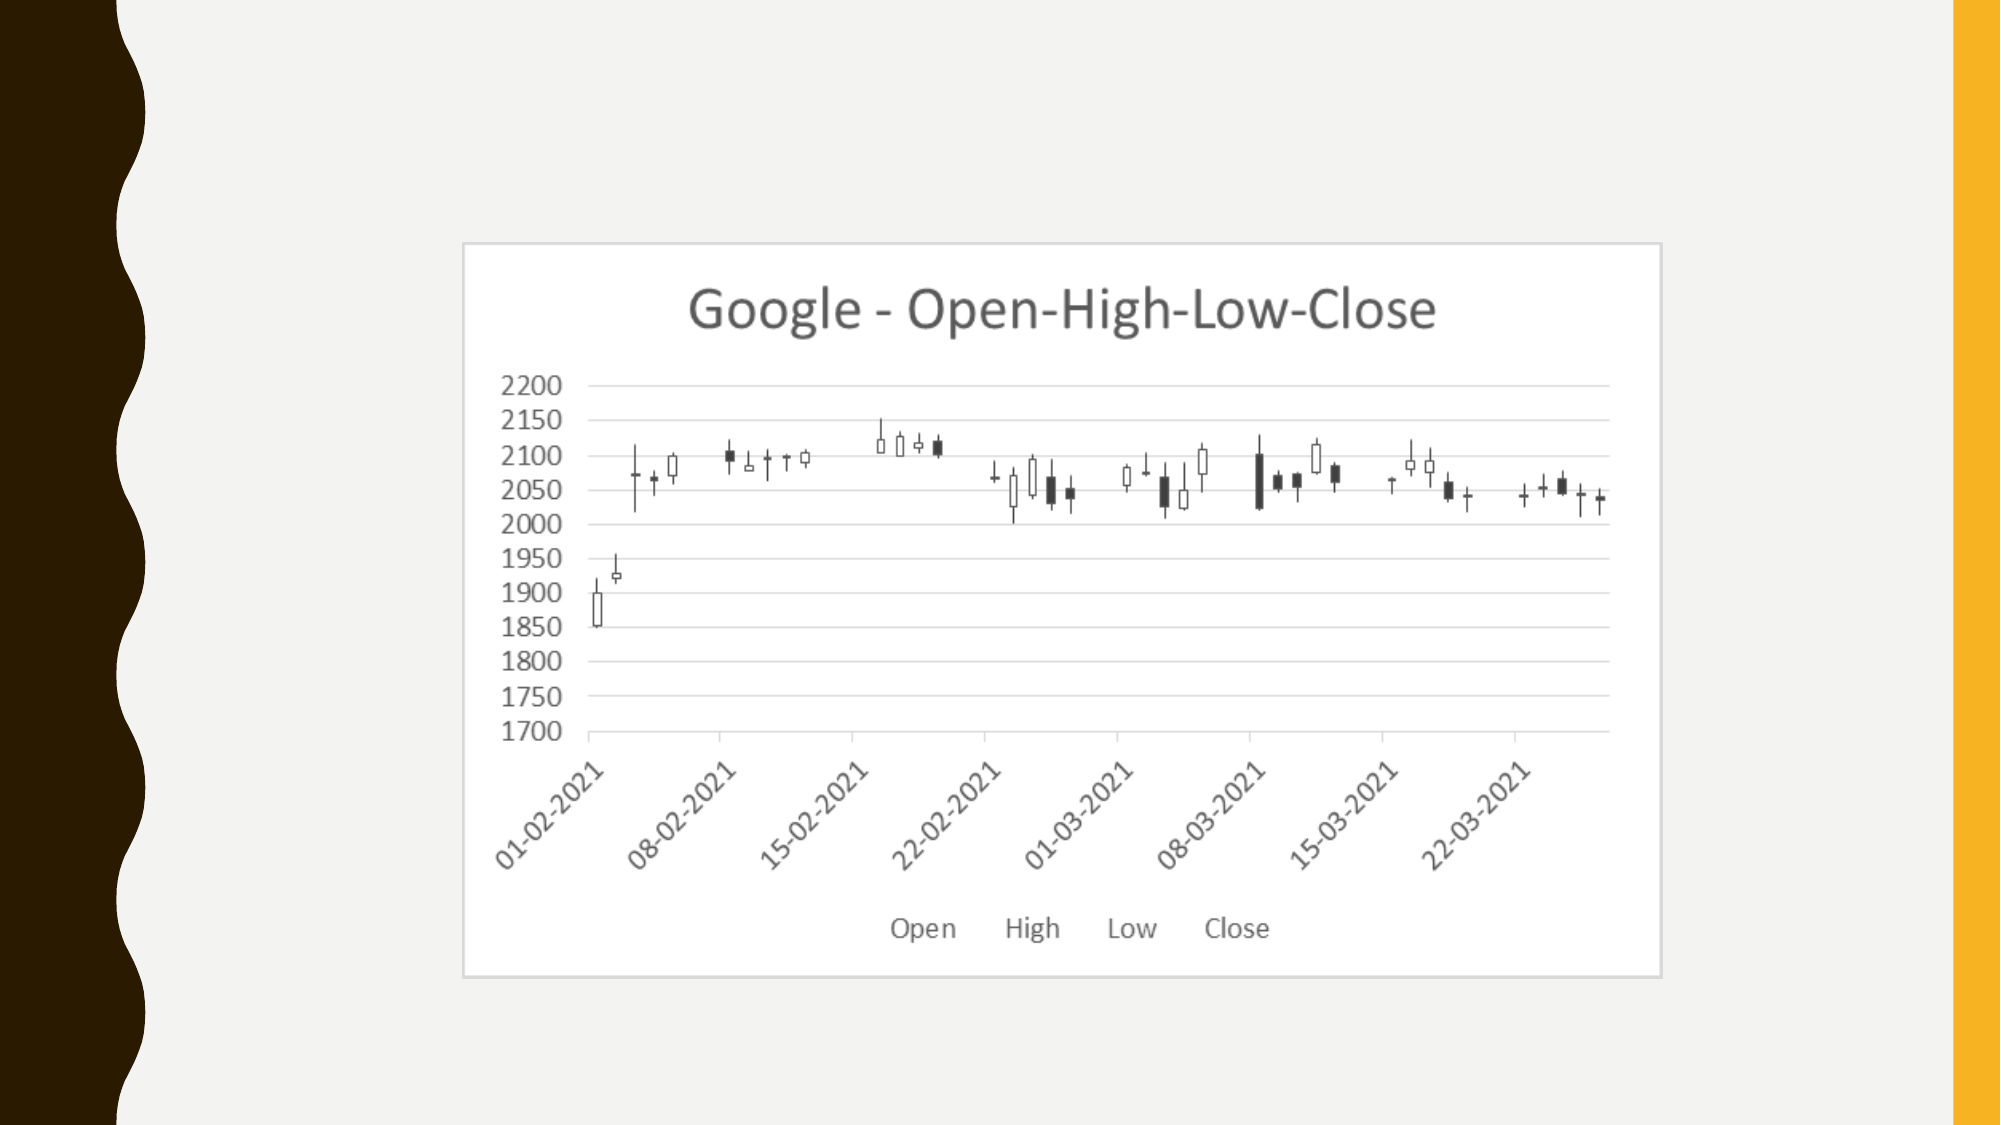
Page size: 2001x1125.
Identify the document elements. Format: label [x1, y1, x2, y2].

list [462, 242, 1663, 979]
